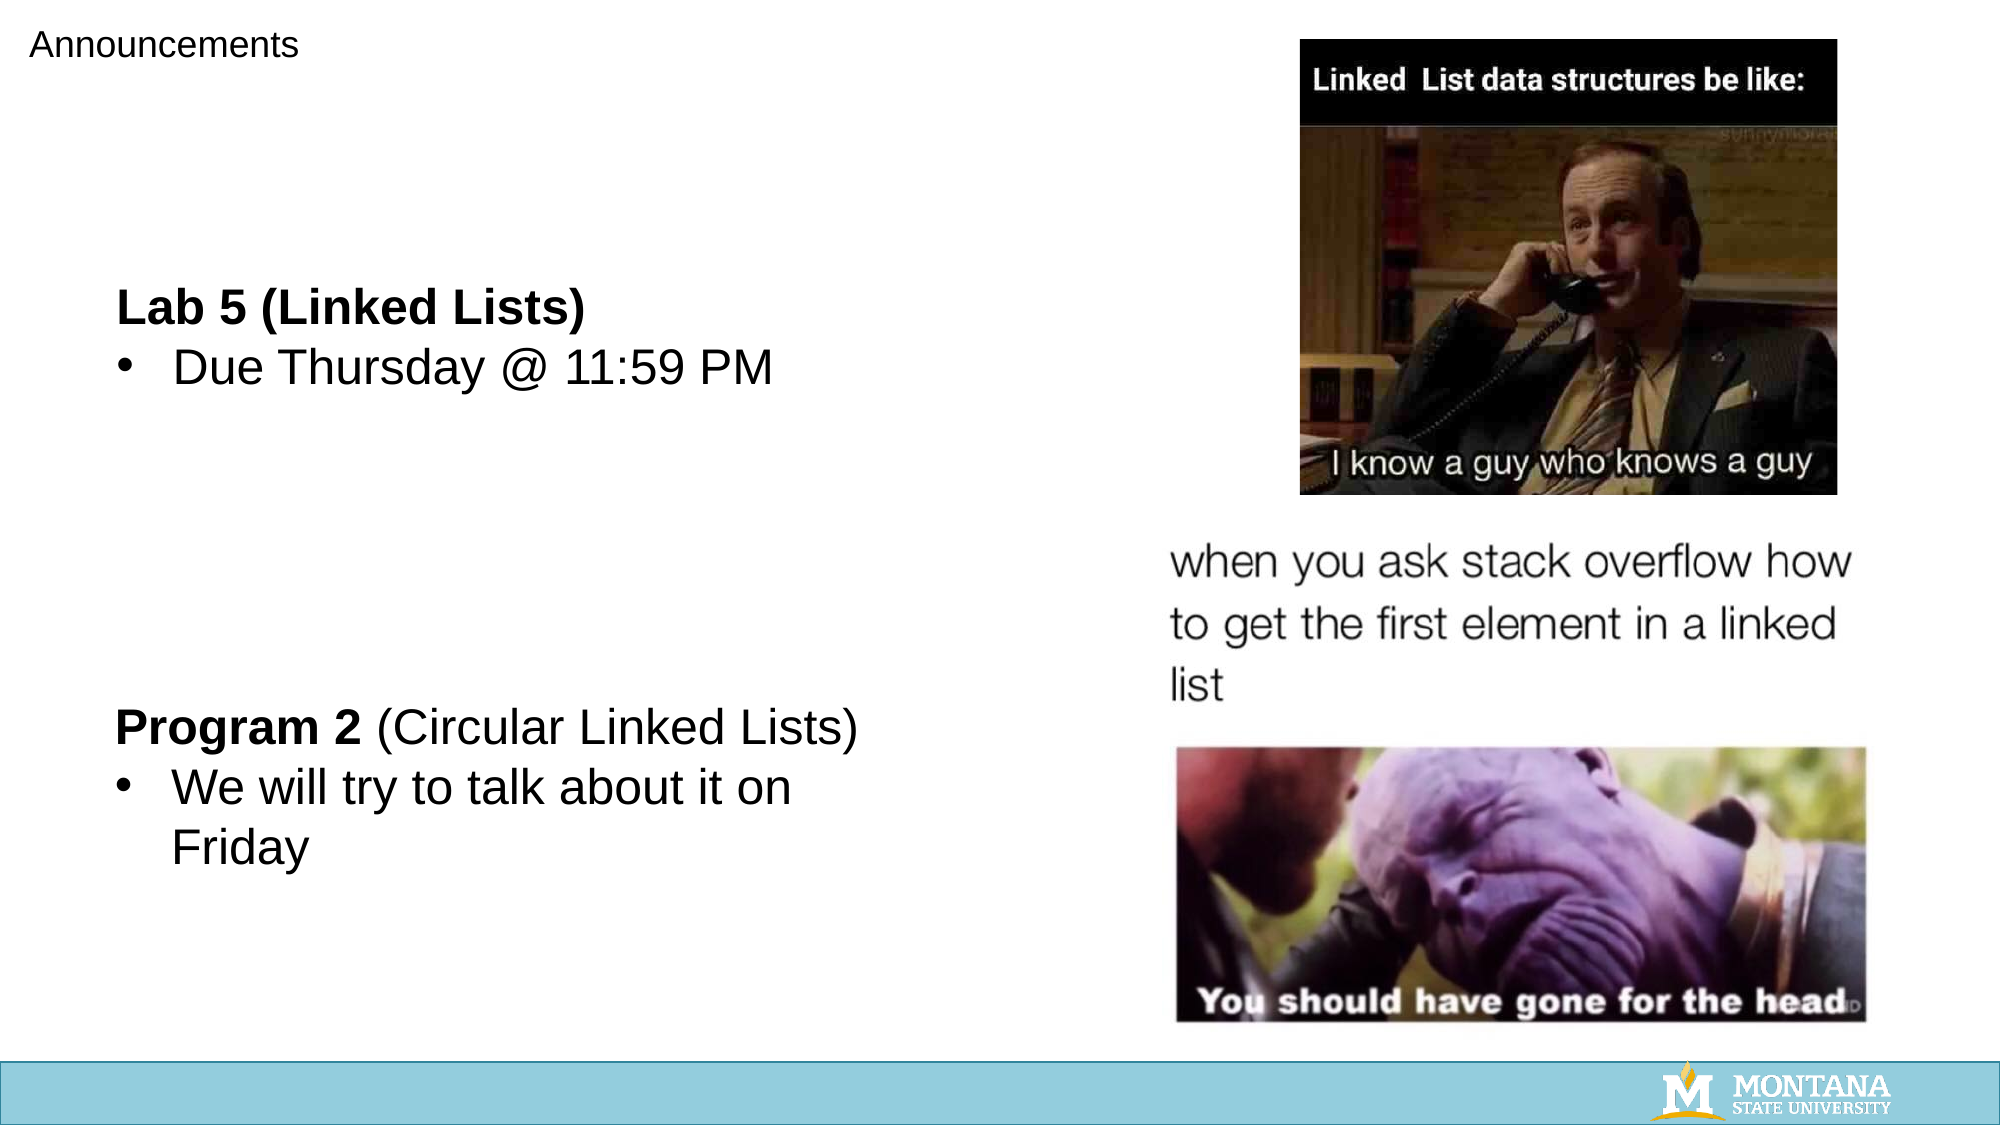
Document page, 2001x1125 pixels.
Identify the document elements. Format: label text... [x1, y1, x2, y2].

picture [1649, 1060, 1892, 1122]
picture [1299, 39, 1838, 495]
text_box Announcements [14, 12, 315, 73]
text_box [1892, 1060, 2000, 1125]
text_box Program 2 (Circular Linked Lists) We will try to talk about it on Friday [99, 686, 950, 882]
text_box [0, 1060, 1647, 1125]
text_box Lab 5 (Linked Lists) Due Thursday @ 11:59 PM [101, 267, 952, 403]
picture [1162, 524, 1875, 1046]
